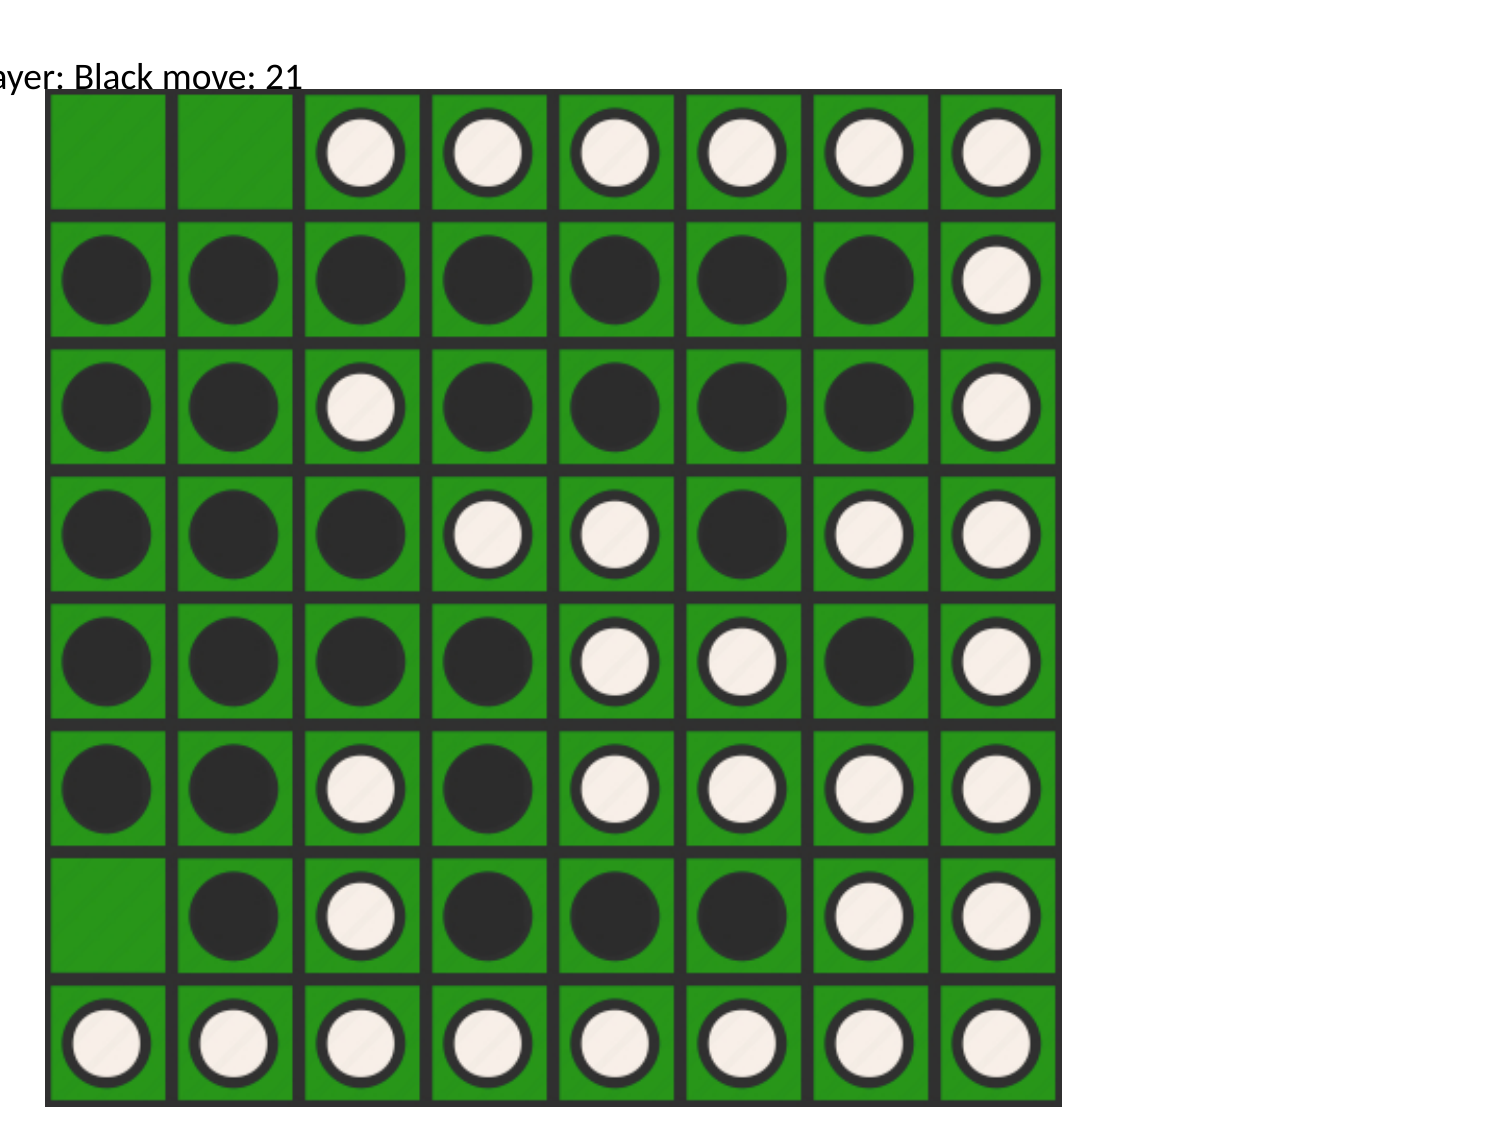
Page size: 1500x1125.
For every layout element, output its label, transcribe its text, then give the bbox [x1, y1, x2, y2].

picture [44, 89, 1062, 1107]
text_box turn: 57 player: Black move: 21 [0, 44, 319, 105]
